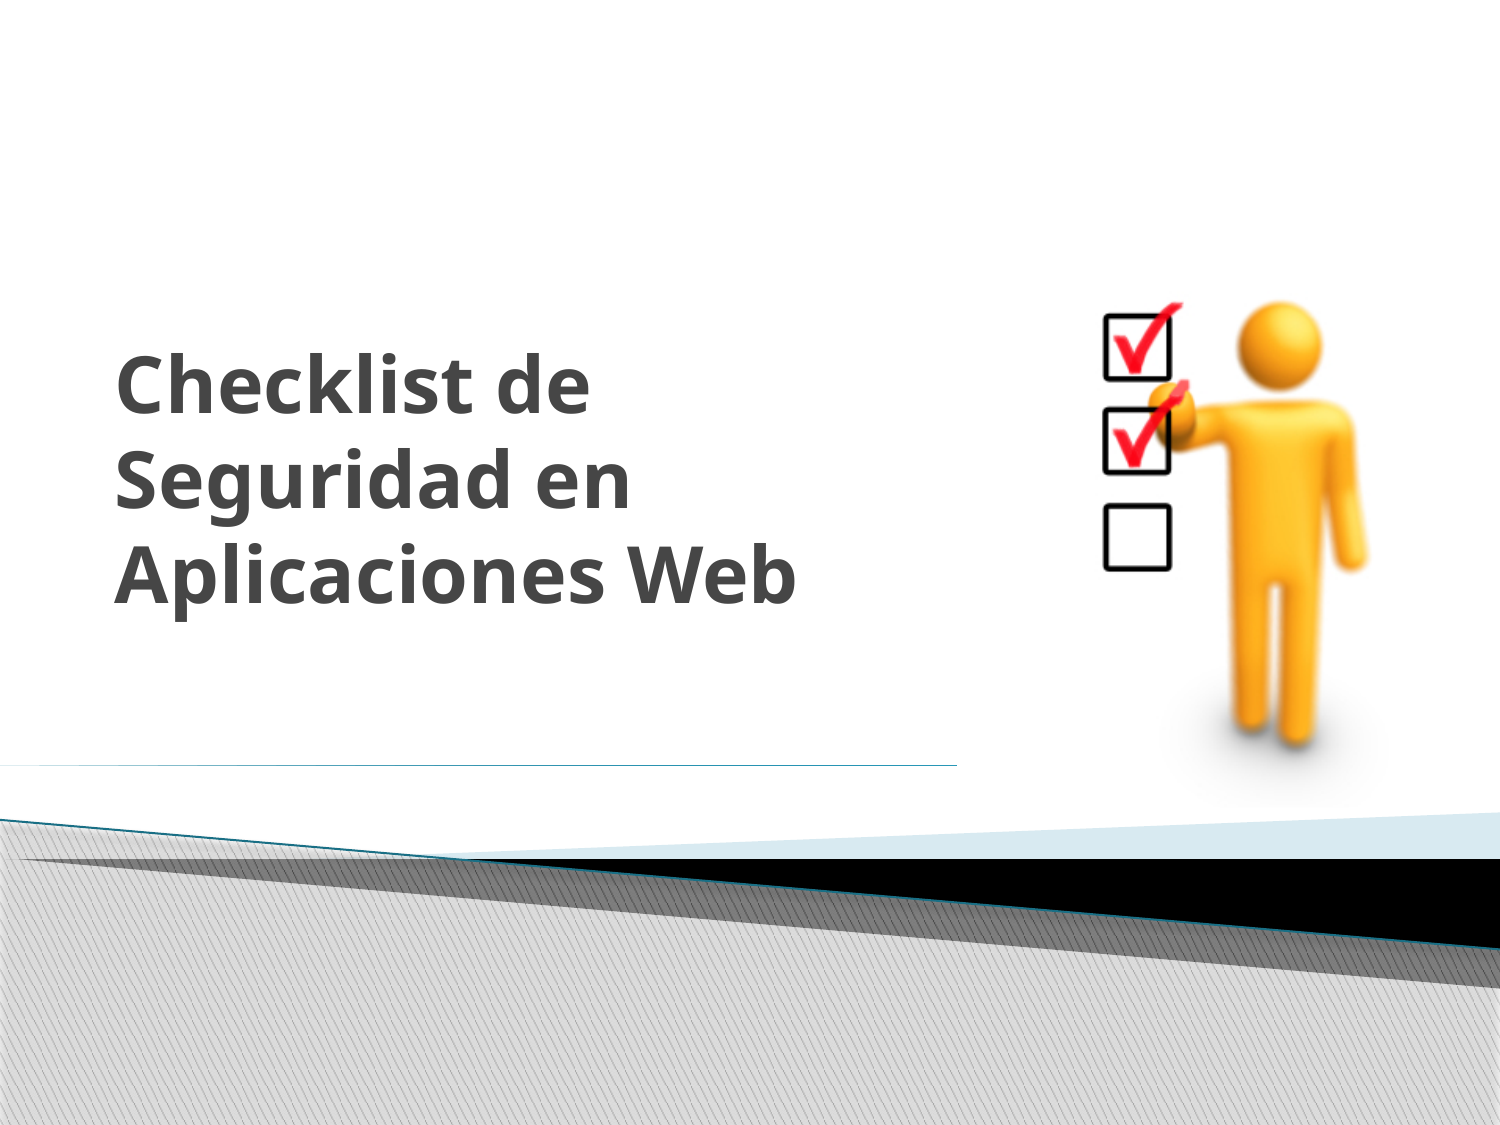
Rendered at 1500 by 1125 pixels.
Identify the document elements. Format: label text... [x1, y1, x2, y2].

picture [957, 266, 1500, 809]
picture [5, 859, 1500, 989]
title Checklist de Seguridad en Aplicaciones Web [100, 326, 951, 627]
